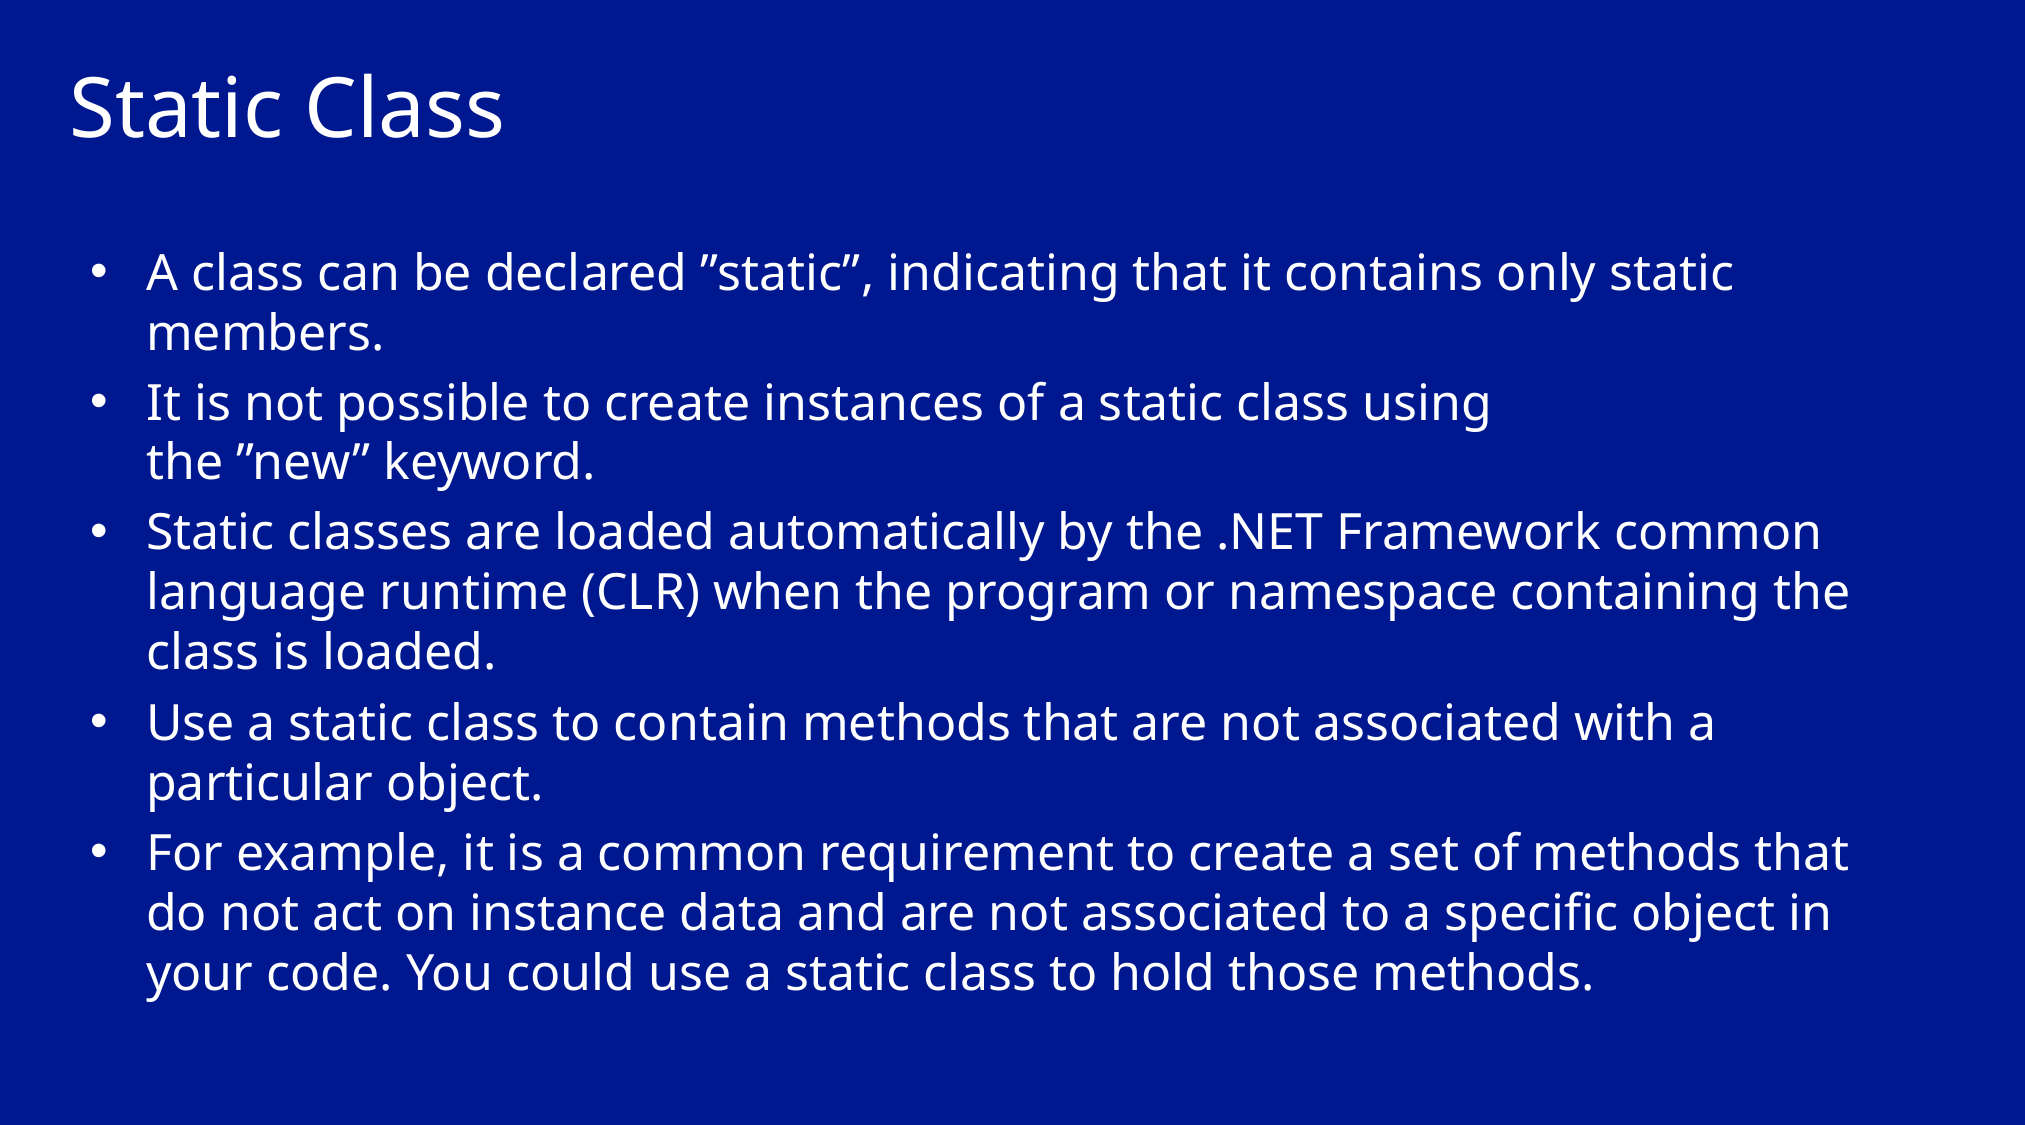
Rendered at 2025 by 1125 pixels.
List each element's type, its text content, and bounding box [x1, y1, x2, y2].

text_box A class can be declared ”static”, indicating that it contains only static members. It is not possible to create instances of a static class using the ”new” keyword. Static classes are loaded automatically by the .NET Framework common language runtime (CLR) when the program or namespace containing the class is loaded. Use a static class to contain methods that are not associated with a particular object. For example, it is a common requirement to create a set of methods that do not act on instance data and are not associated to a specific object in your code. You could use a static class to hold those methods. [75, 162, 1875, 883]
title Static Class [44, 48, 1981, 195]
